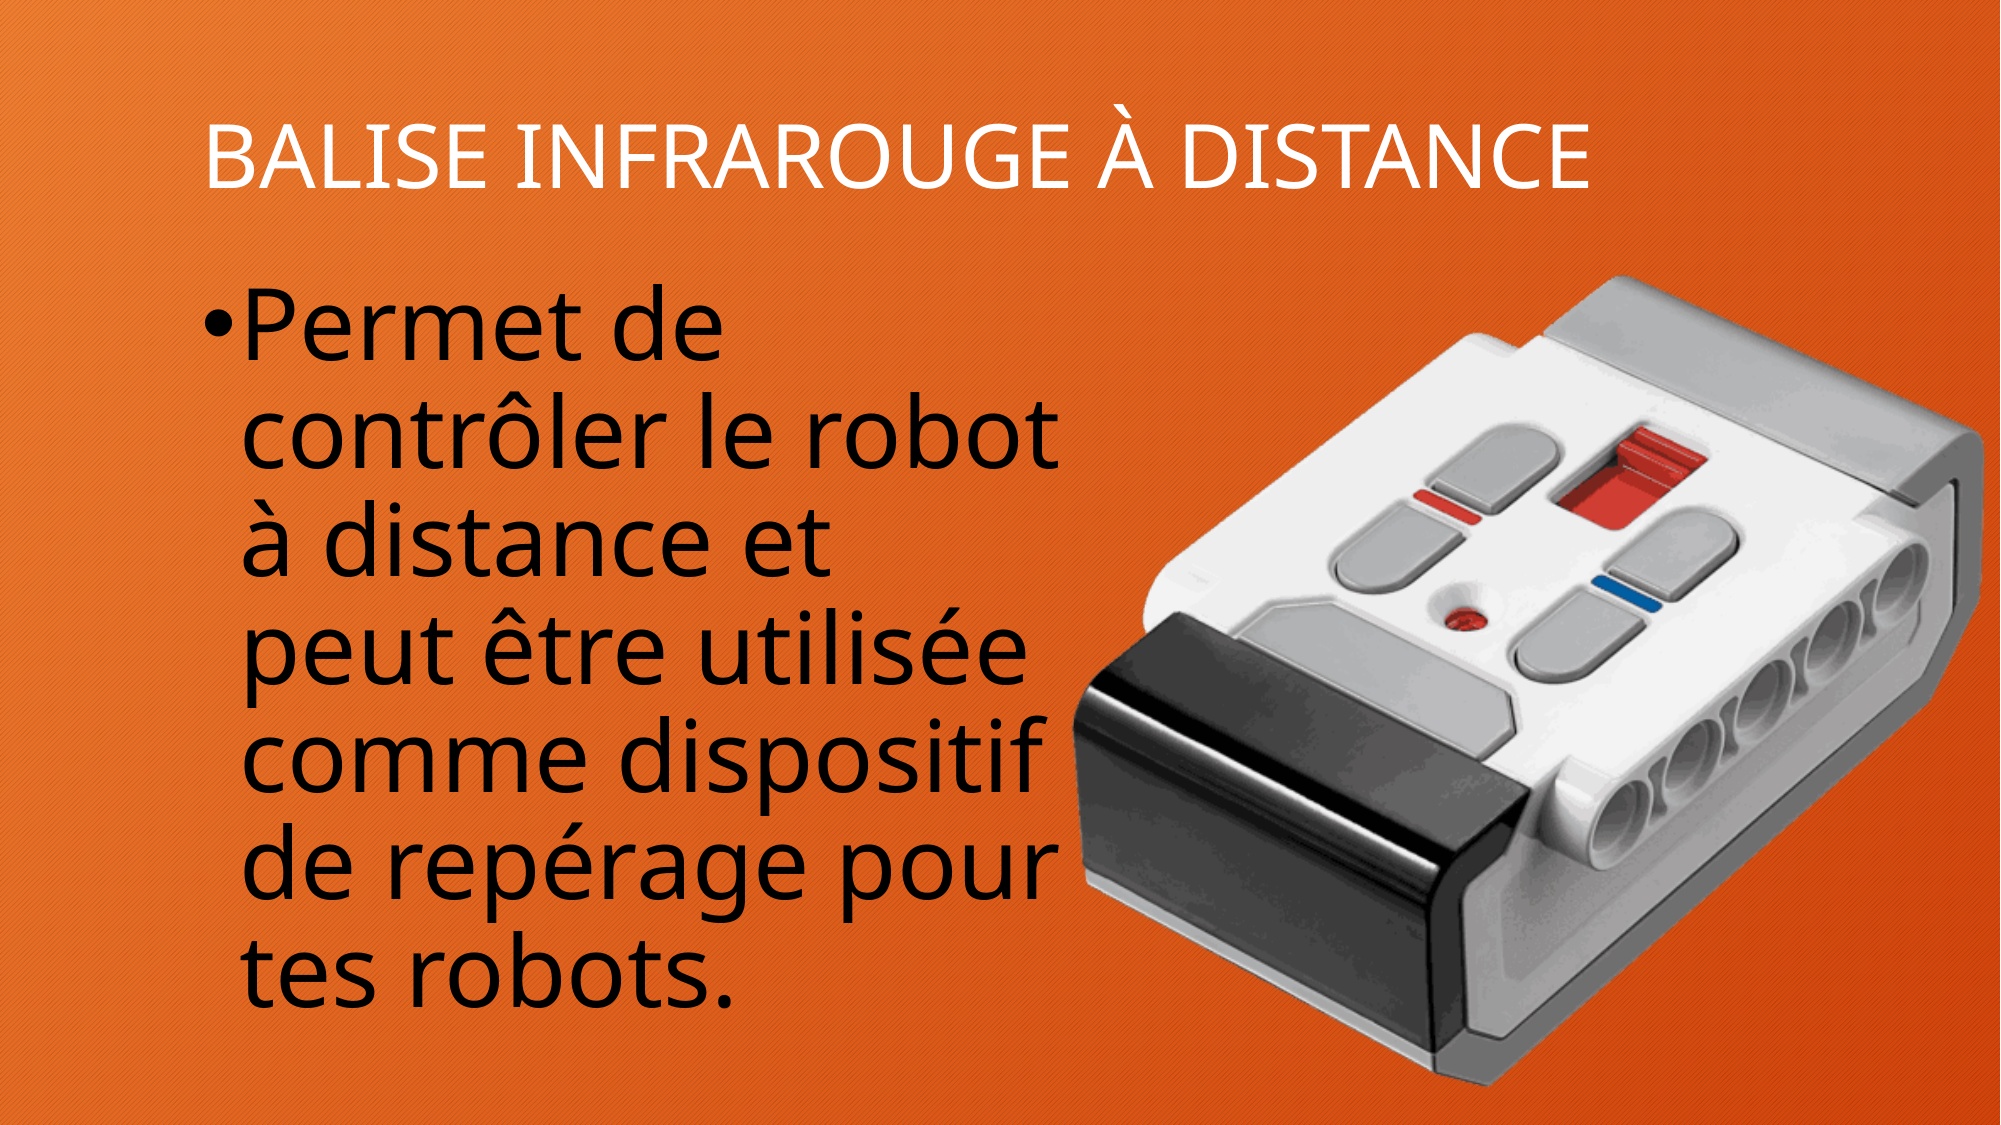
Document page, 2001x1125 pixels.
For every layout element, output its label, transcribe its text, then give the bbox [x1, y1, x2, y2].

list Permet de contrôler le robot à distance et peut être utilisée comme dispositif de repérage pour tes robots. [186, 259, 936, 1125]
picture [936, 73, 2000, 1125]
title BALISE INFRAROUGE À DISTANCE [186, 35, 1900, 223]
